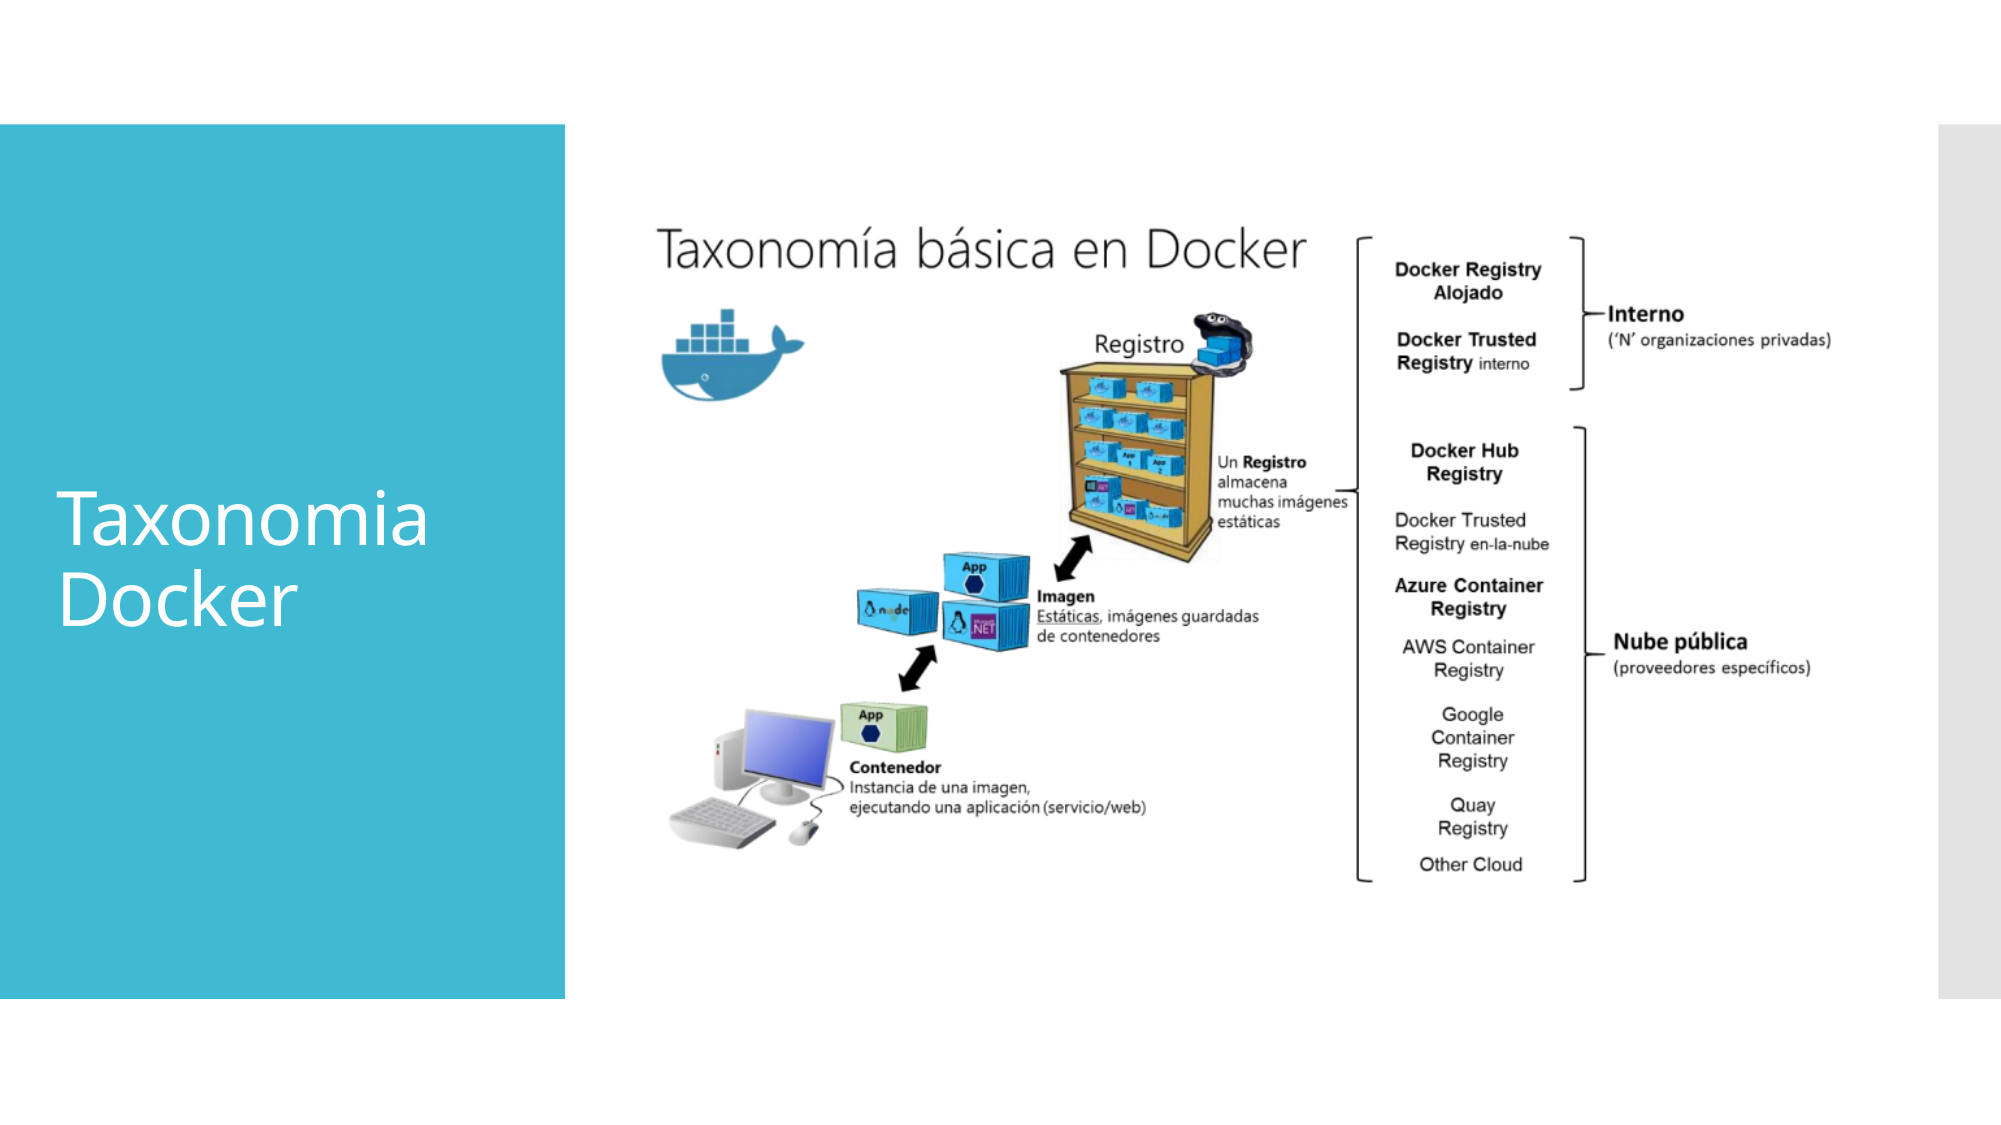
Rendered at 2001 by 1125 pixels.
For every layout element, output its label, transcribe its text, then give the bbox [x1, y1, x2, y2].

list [625, 205, 1875, 919]
title Taxonomia Docker [41, 184, 525, 940]
